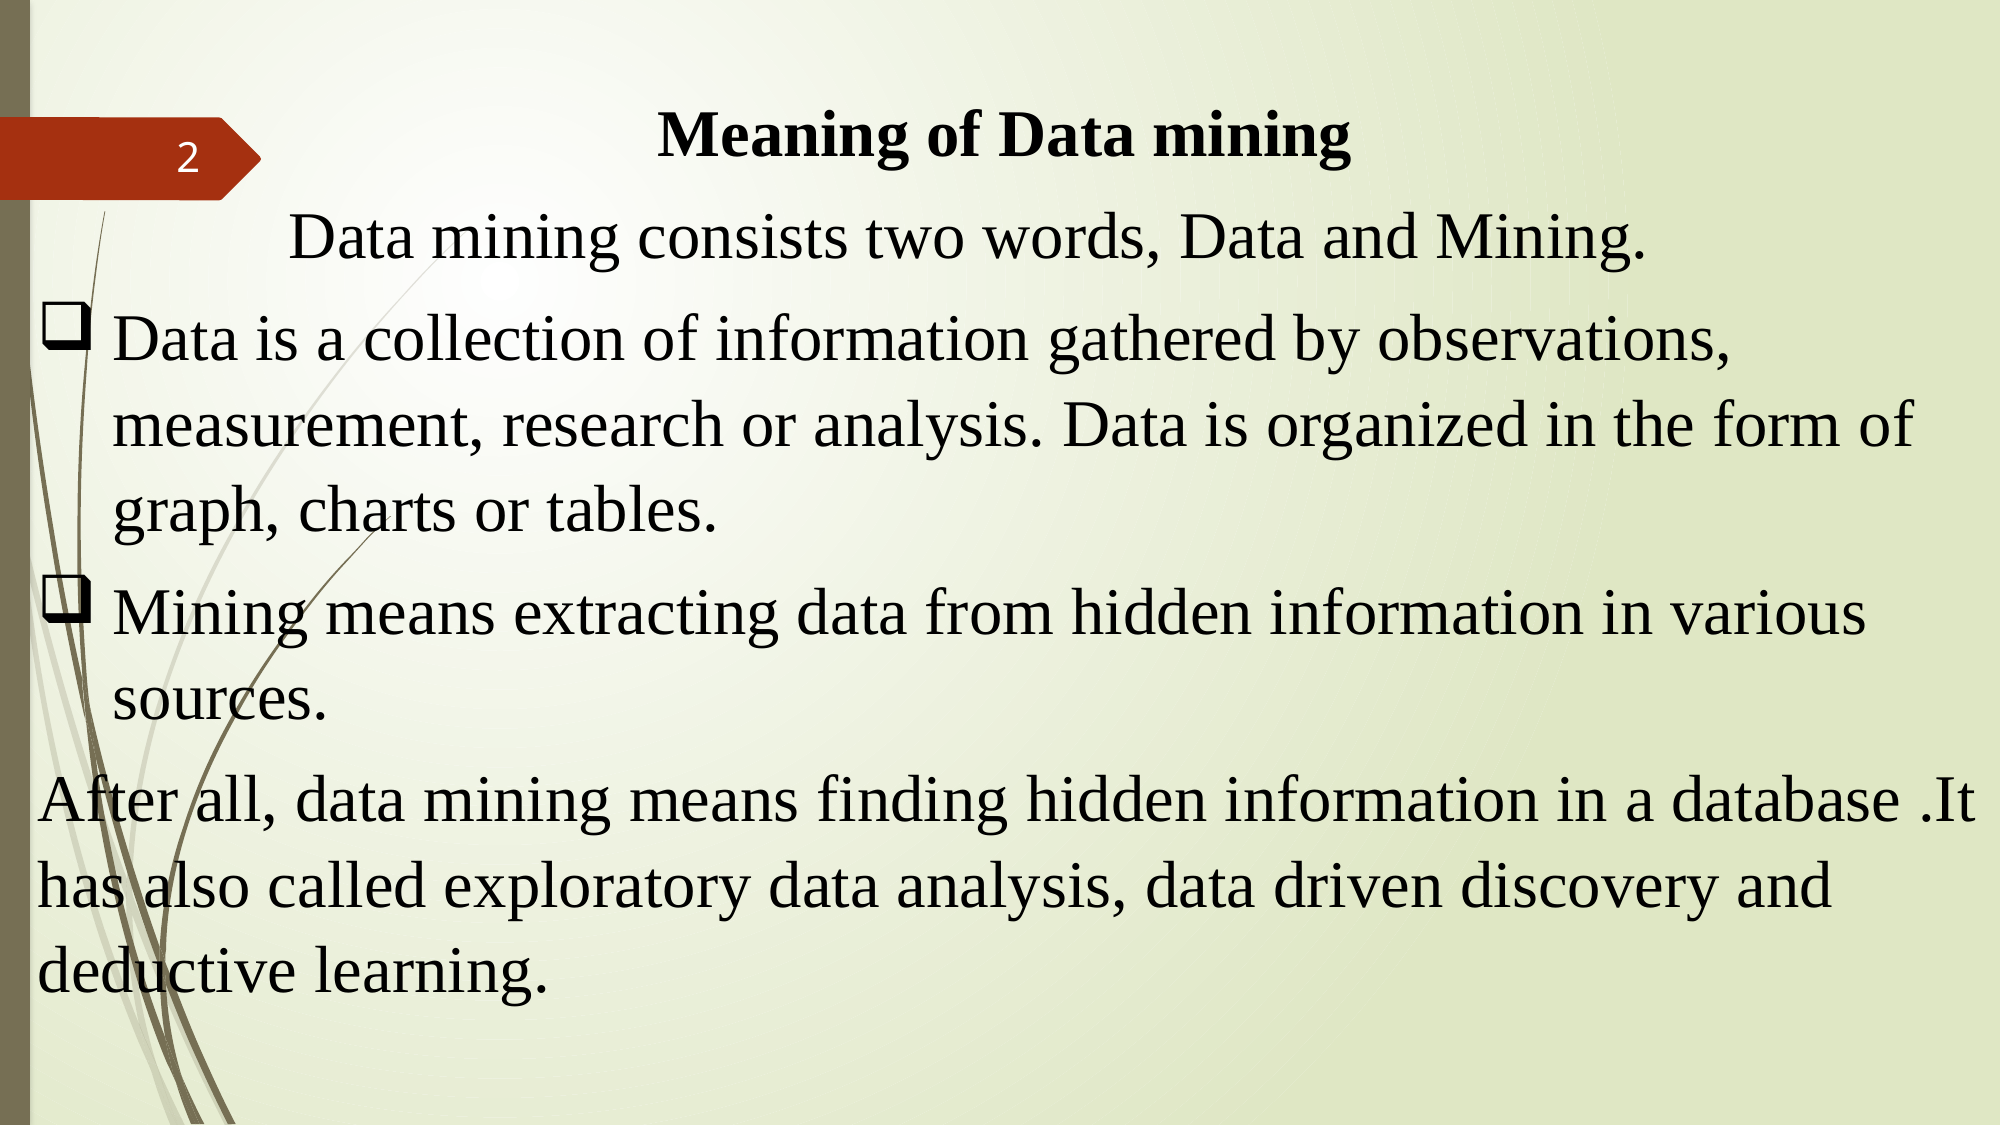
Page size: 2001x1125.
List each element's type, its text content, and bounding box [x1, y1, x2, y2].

slide_number 2 [87, 129, 216, 190]
text_box Meaning of Data mining Data mining consists two words, Data and Mining. Data is a collection of information gathered by observations, measurement, research or analysis. Data is organized in the form of graph, charts or tables. Mining means extracting data from hidden information in various sources. After all, data mining means finding hidden information in a database .It has also called exploratory data analysis, data driven discovery and deductive learning. [22, 76, 2000, 1014]
